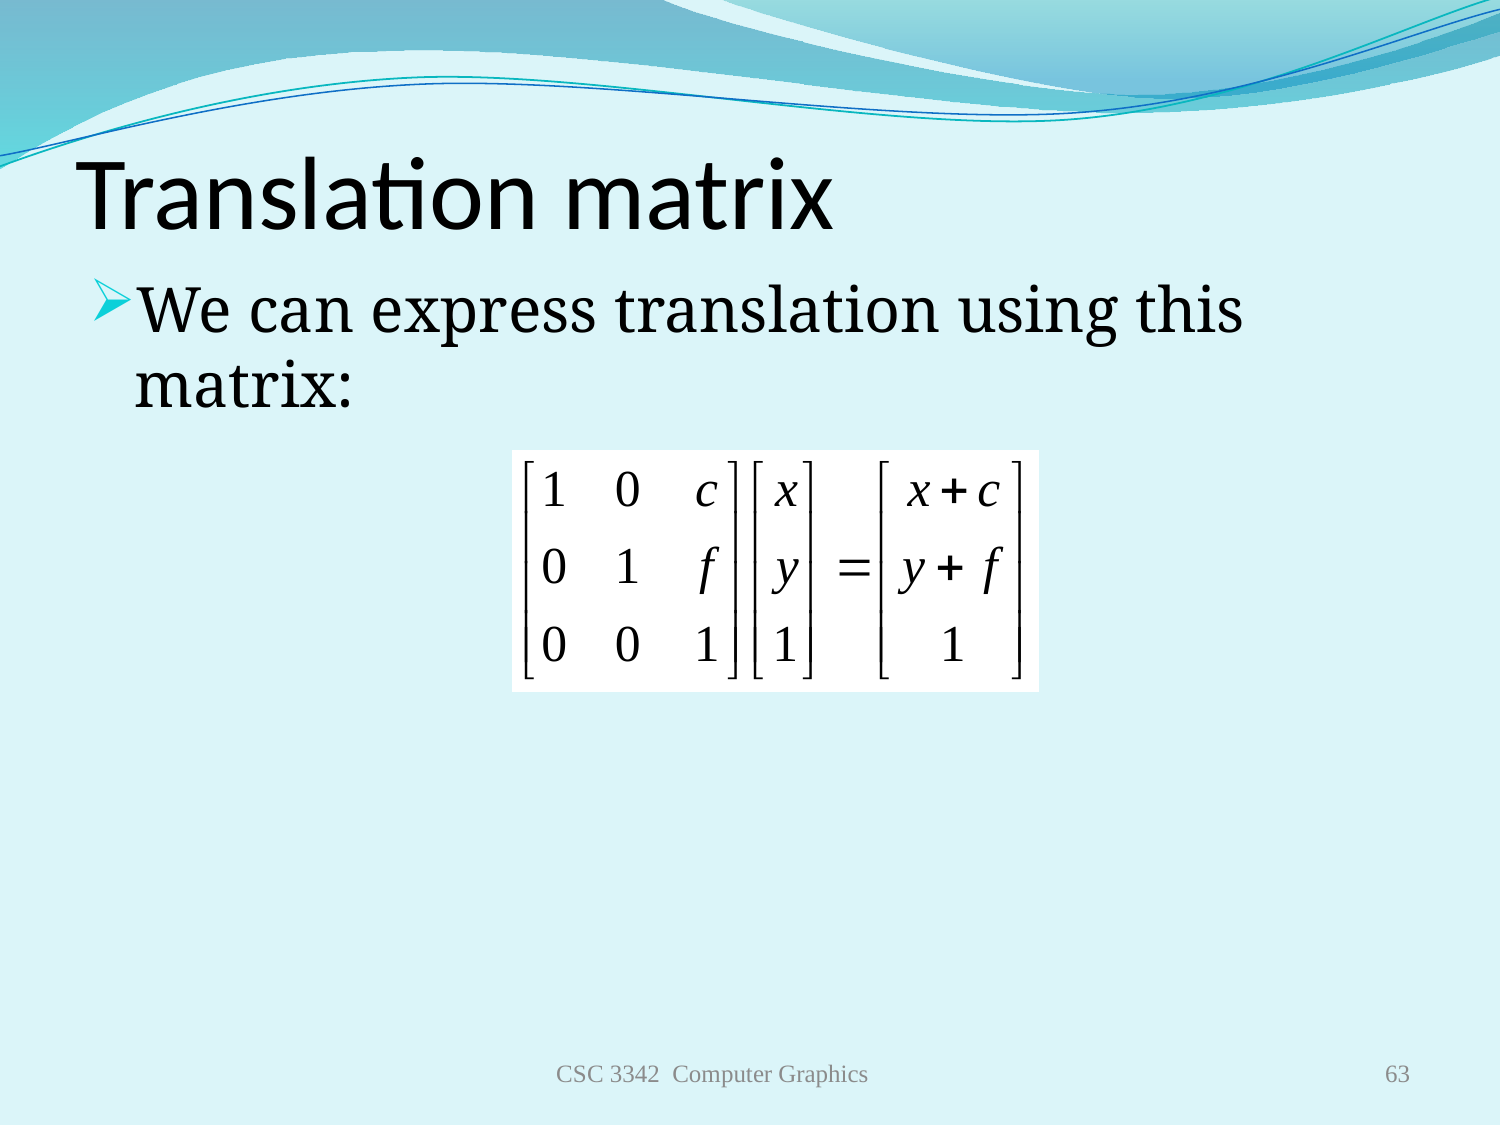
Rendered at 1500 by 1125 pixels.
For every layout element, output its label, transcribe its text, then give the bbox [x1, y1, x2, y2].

text_box Translate by (w/2, h/2) [507, 452, 1043, 702]
list We can express translation using this matrix: [75, 262, 1425, 1008]
slide_number 63 [1074, 1042, 1425, 1103]
footer CSC 3342 Computer Graphics [437, 1042, 988, 1103]
list Same argument as for rotation about z axis For rotation about x axis, x is unchanged For rotation about y axis, y is unchanged [510, 459, 1038, 698]
title Translation matrix [75, 62, 1425, 250]
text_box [512, 449, 1039, 692]
